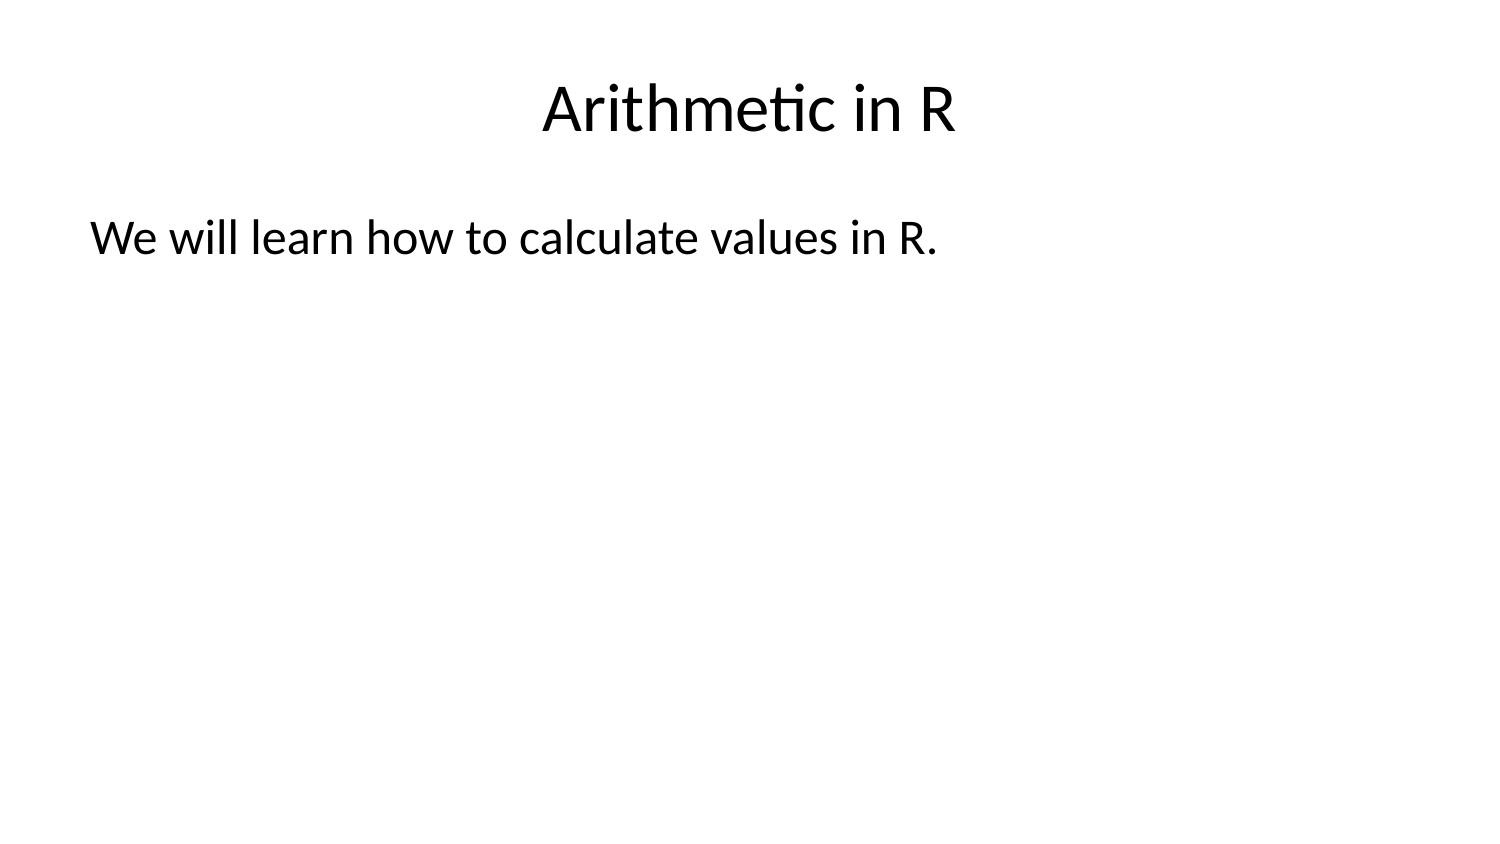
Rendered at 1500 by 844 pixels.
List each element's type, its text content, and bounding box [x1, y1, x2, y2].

title Arithmetic in R [75, 33, 1425, 175]
list We will learn how to calculate values in R. [75, 196, 1425, 754]
